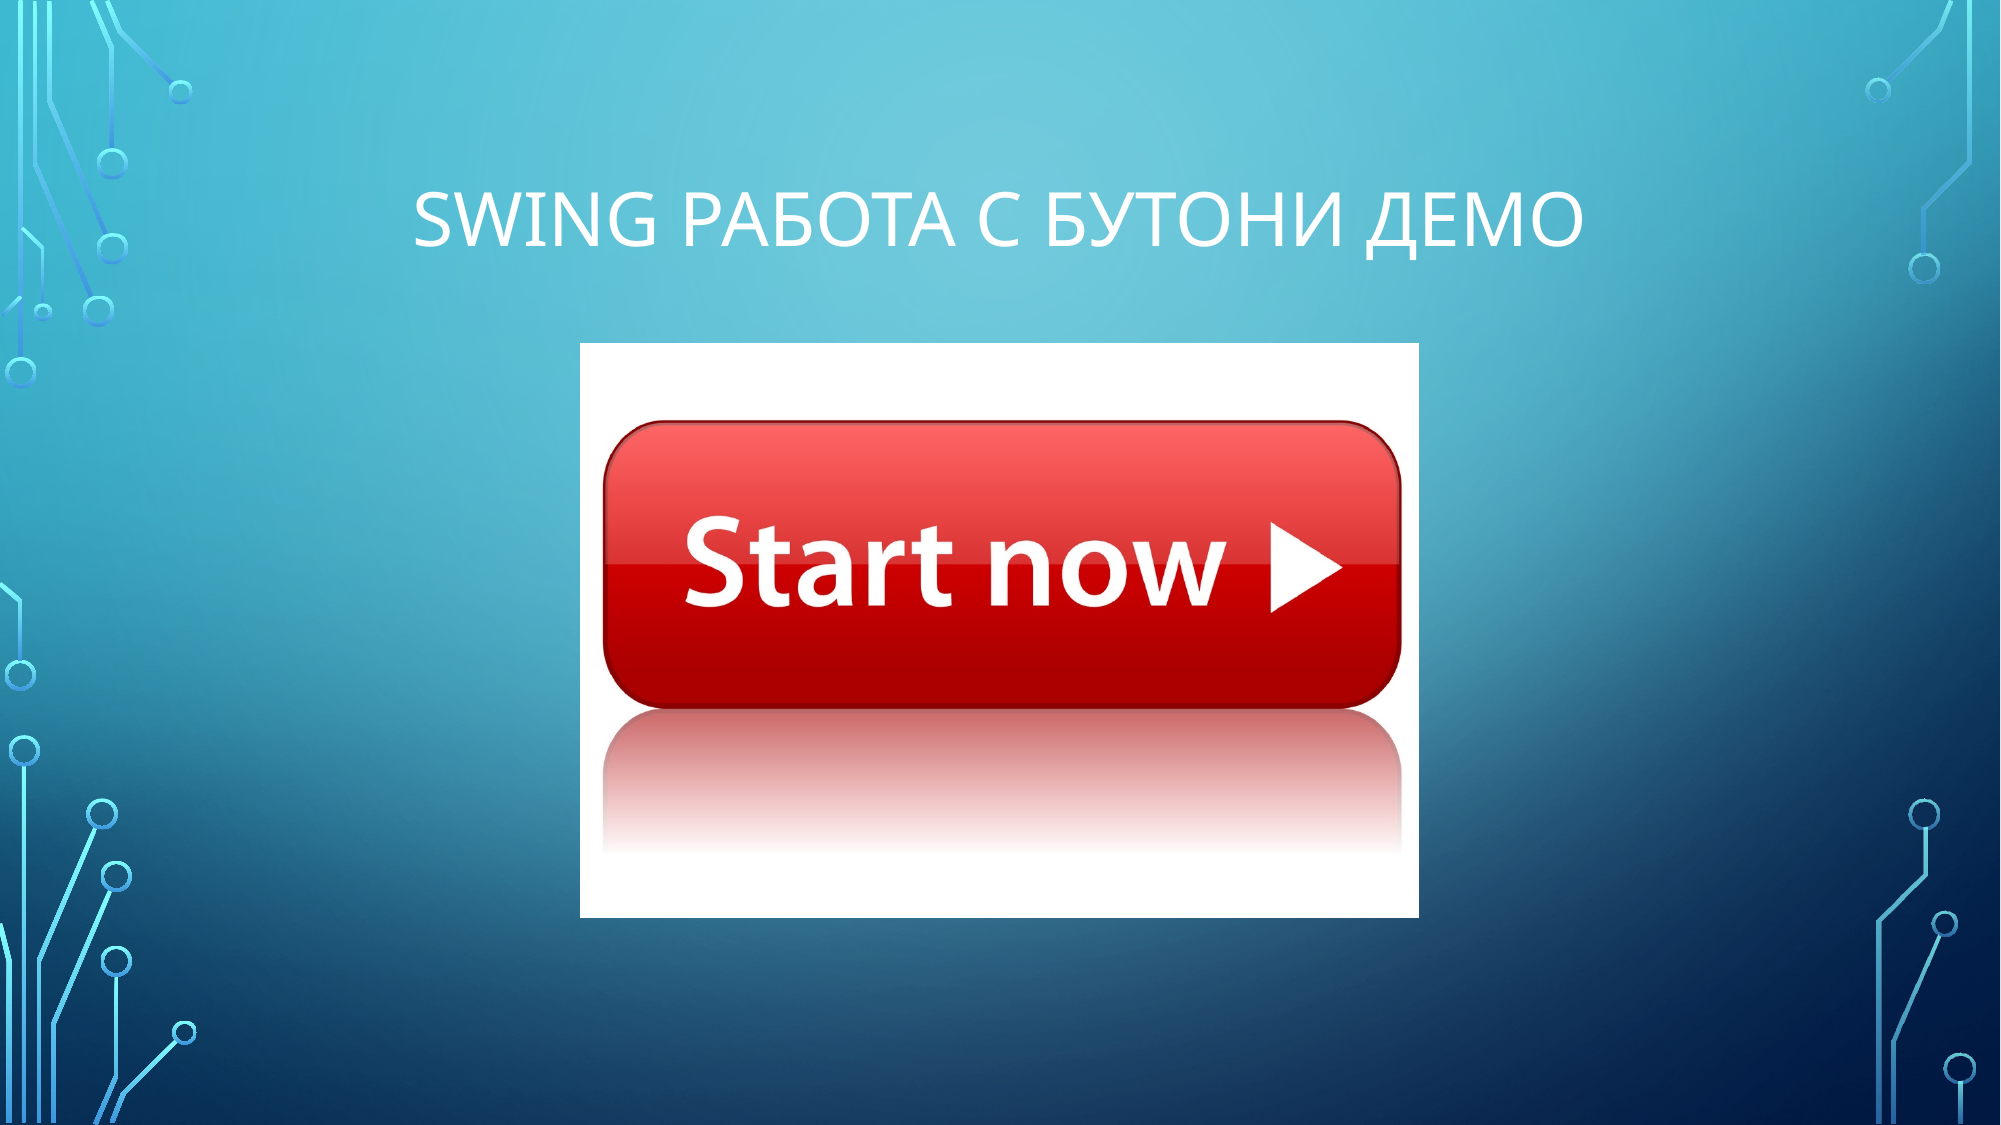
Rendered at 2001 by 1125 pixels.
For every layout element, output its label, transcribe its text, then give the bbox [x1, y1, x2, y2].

title Swing Работа с бутони демо [187, 101, 1813, 344]
picture [580, 343, 1420, 918]
